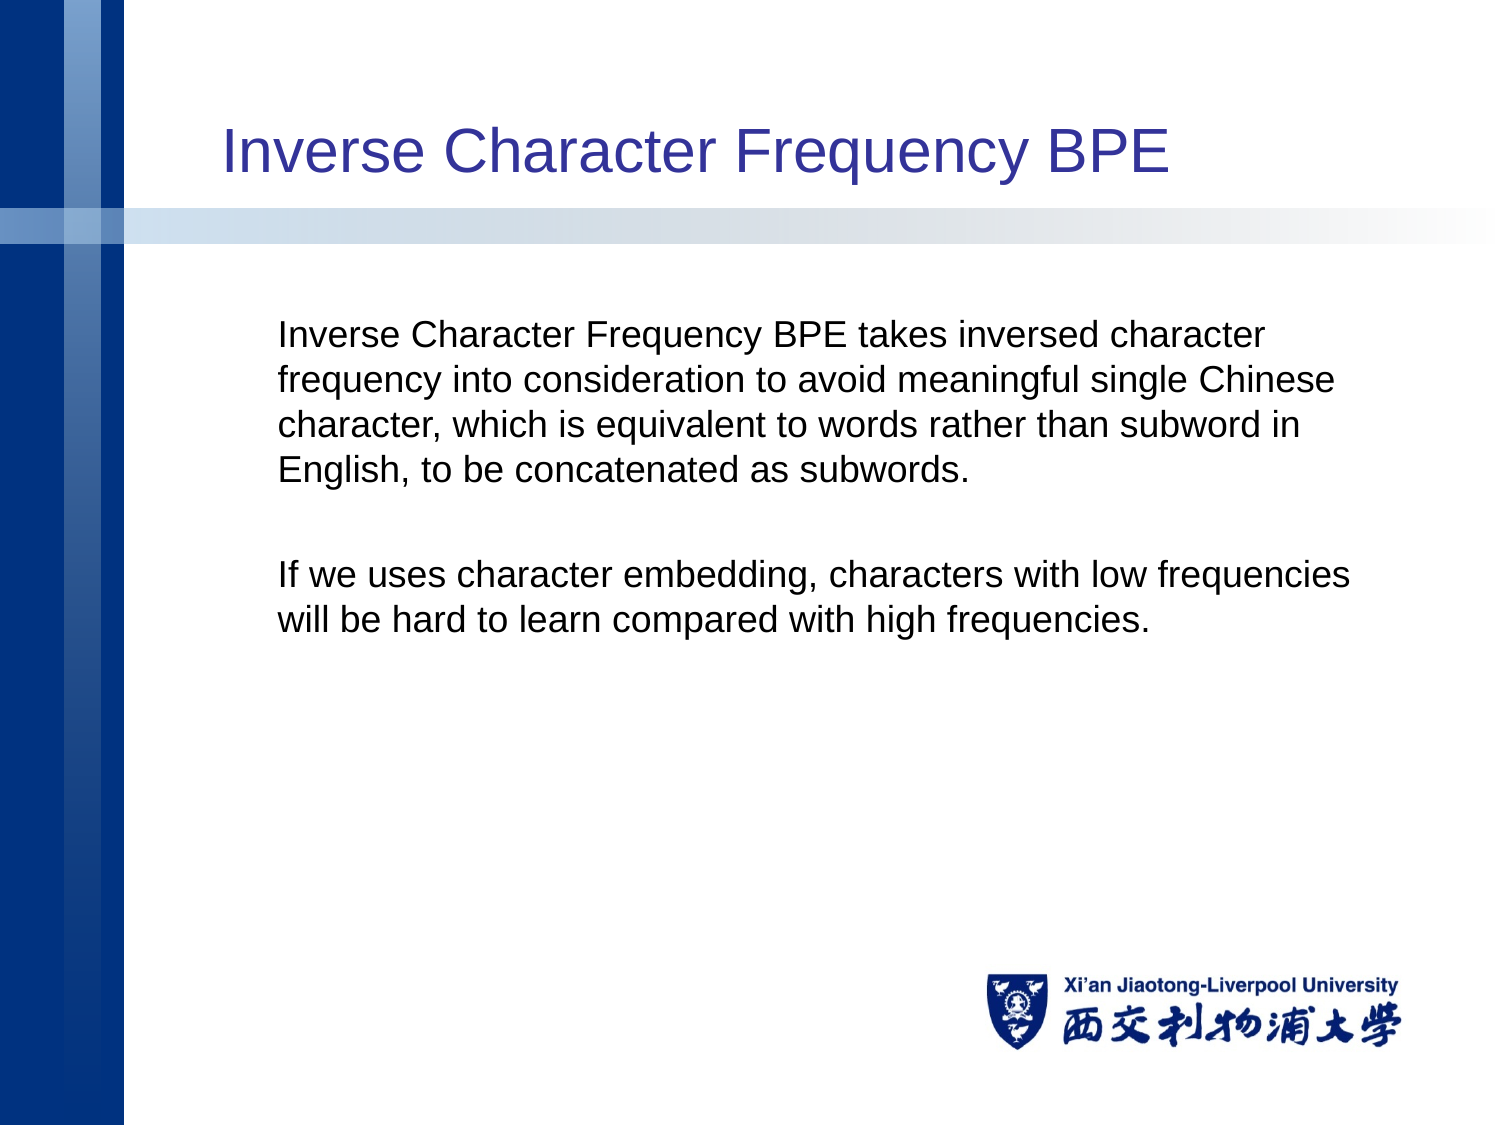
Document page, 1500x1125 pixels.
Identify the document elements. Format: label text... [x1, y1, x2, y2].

list Inverse Character Frequency BPE takes inversed character frequency into consideration to avoid meaningful single Chinese character, which is equivalent to words rather than subword in English, to be concatenated as subwords. If we uses character embedding, characters with low frequencies will be hard to learn compared with high frequencies. [206, 302, 1412, 929]
picture [974, 964, 1411, 1058]
title Inverse Character Frequency BPE [206, 42, 1423, 193]
